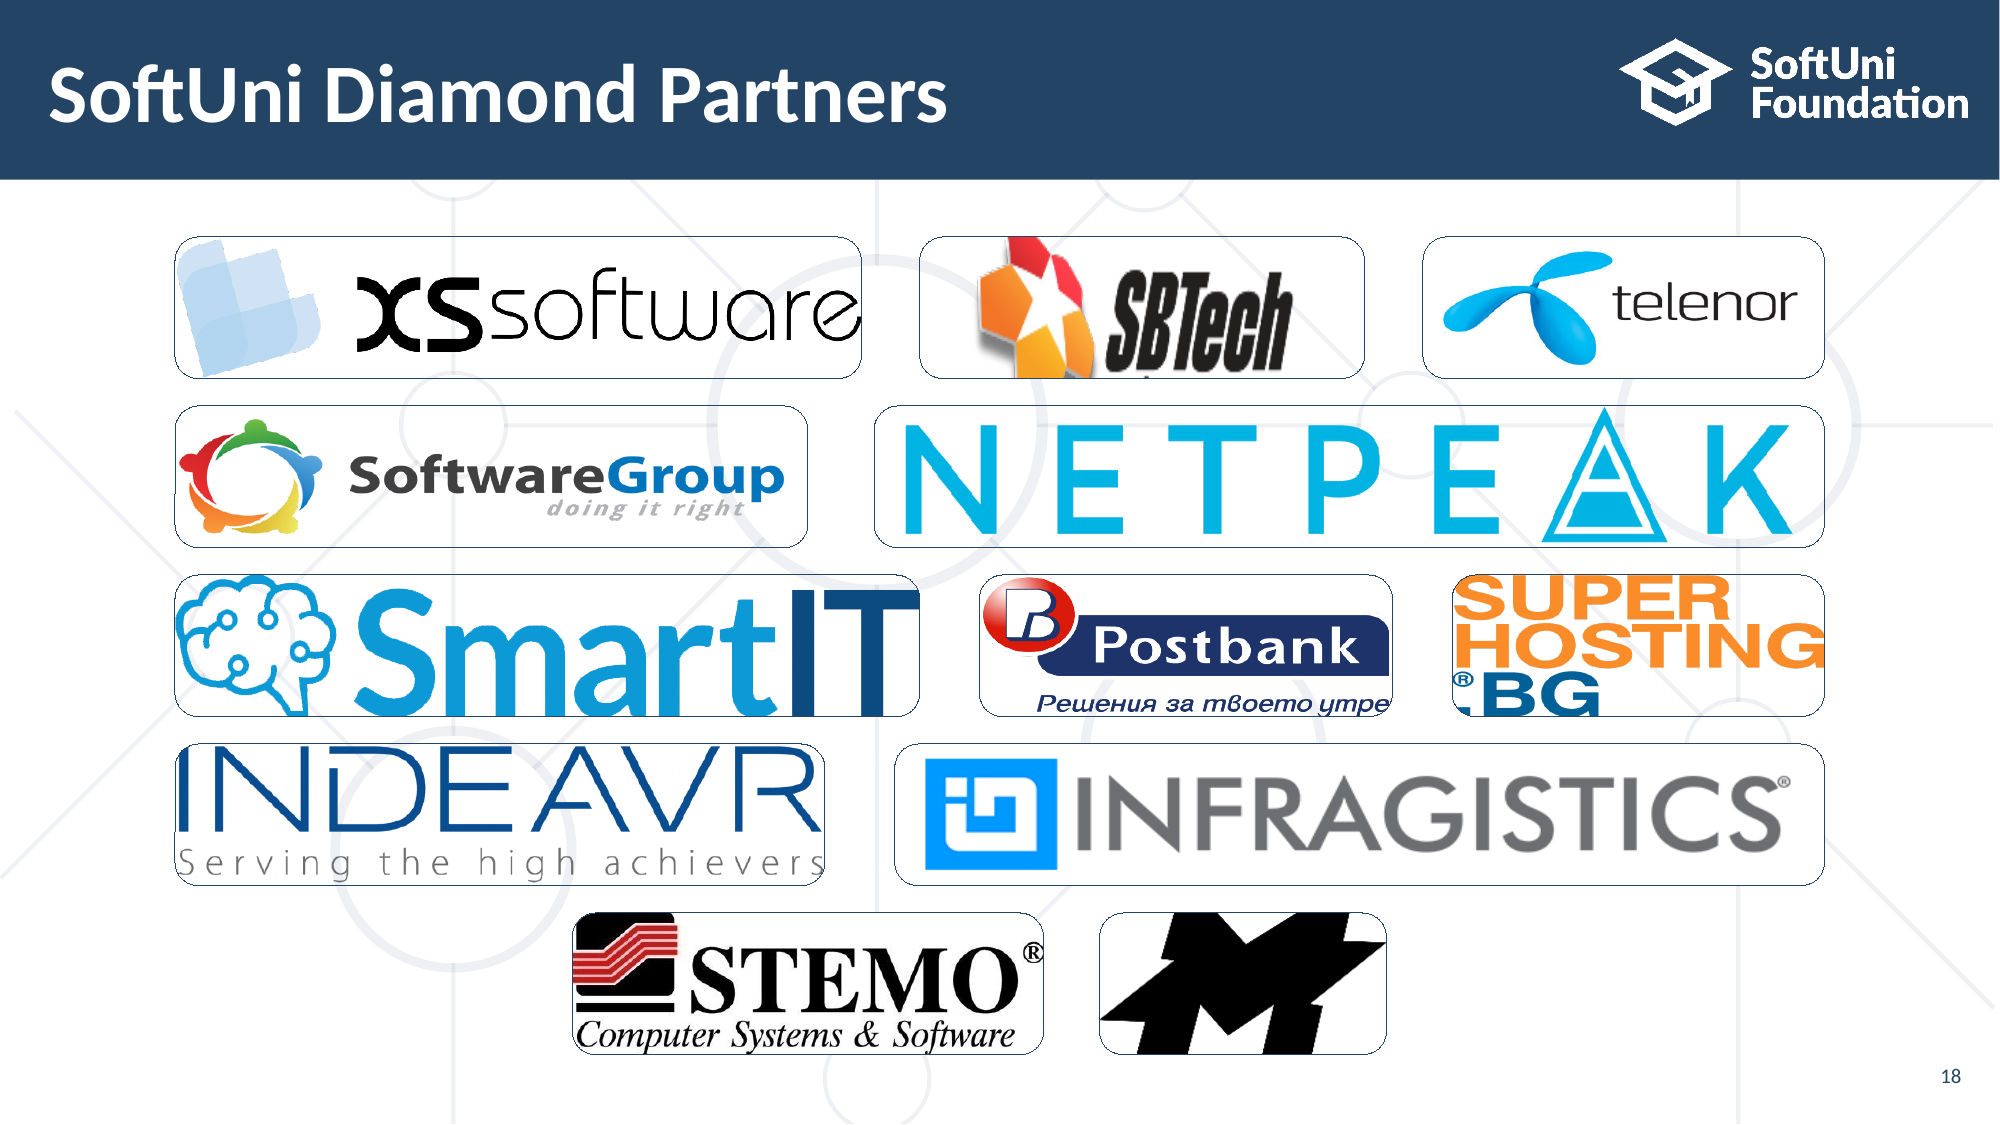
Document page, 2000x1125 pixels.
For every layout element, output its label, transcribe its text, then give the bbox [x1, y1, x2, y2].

picture [873, 405, 1825, 548]
picture [233, 661, 243, 670]
picture [466, 642, 495, 717]
picture [1451, 574, 1825, 717]
picture [174, 236, 862, 379]
picture [174, 743, 826, 886]
picture [1422, 236, 1825, 379]
picture [184, 585, 329, 710]
picture [295, 647, 305, 656]
picture [572, 912, 1044, 1055]
picture [263, 574, 920, 717]
picture [264, 614, 273, 625]
picture [174, 405, 809, 548]
picture [595, 678, 625, 702]
picture [516, 642, 545, 717]
picture [1618, 38, 1968, 126]
picture [919, 236, 1365, 379]
picture [979, 574, 1393, 717]
picture [894, 743, 1825, 886]
picture [611, 706, 633, 717]
slide_number 18 [1896, 1049, 1968, 1101]
picture [1099, 912, 1387, 1055]
title SoftUni Diamond Partners [31, 16, 1591, 162]
picture [174, 574, 287, 717]
picture [223, 615, 232, 625]
